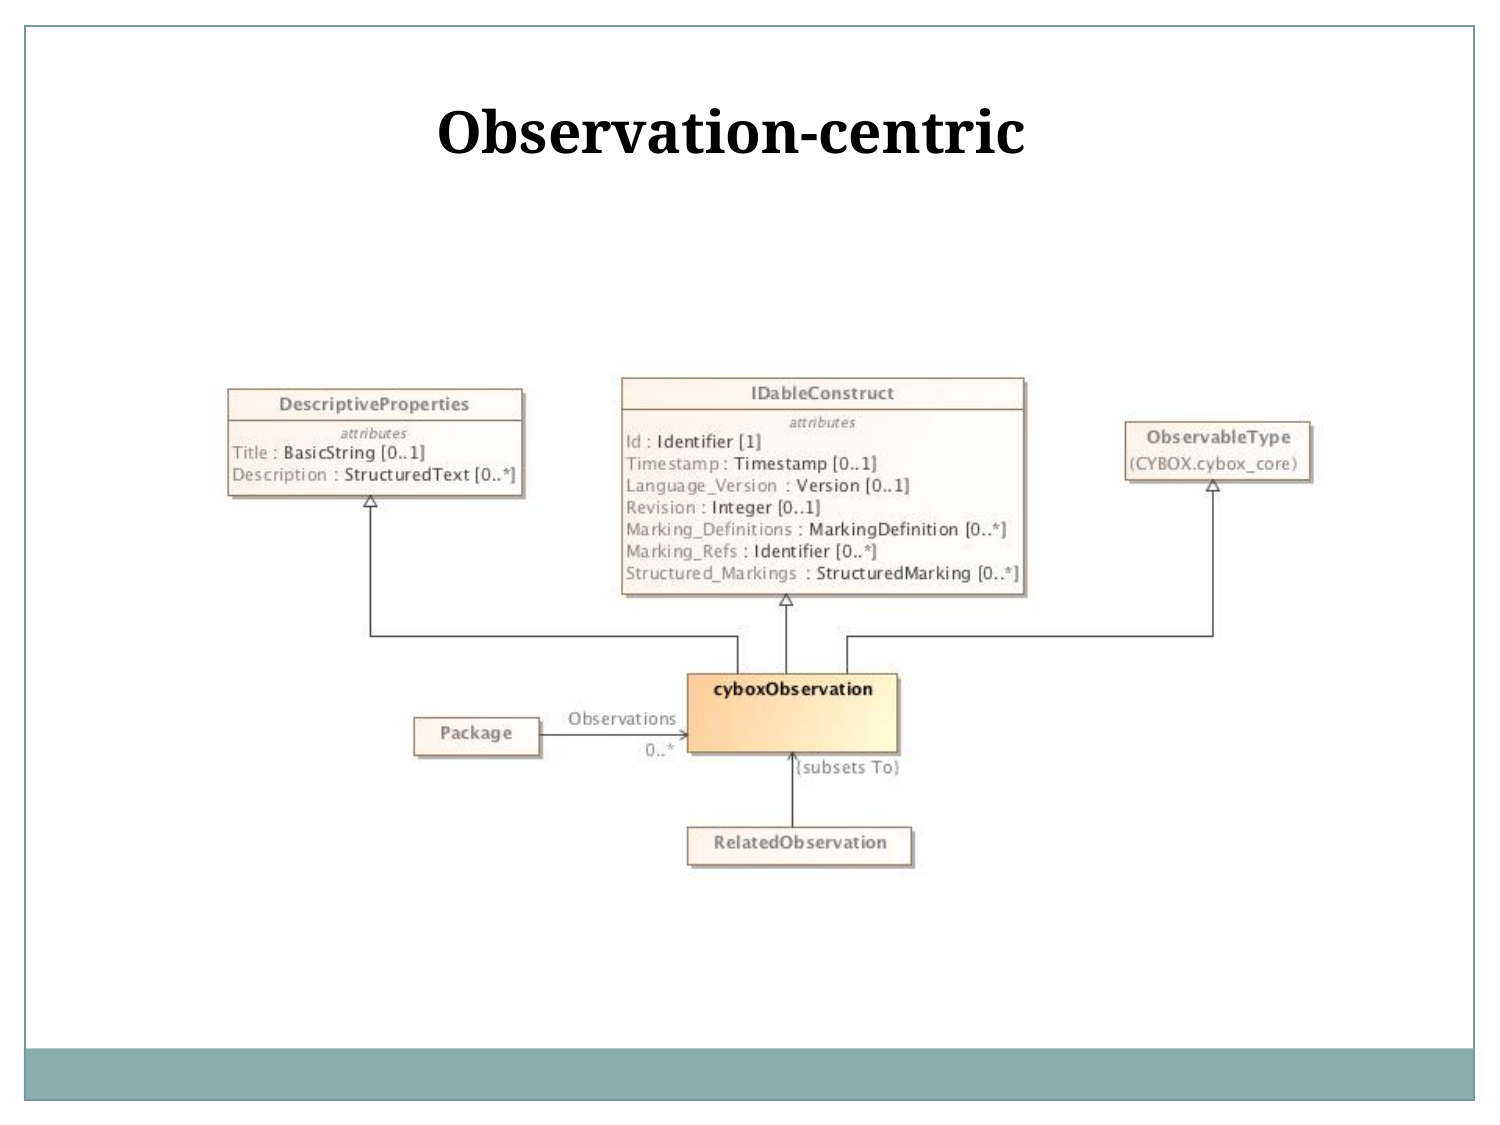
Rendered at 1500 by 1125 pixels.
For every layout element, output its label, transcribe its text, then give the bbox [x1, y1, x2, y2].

text_box Observation-centric [362, 87, 1100, 173]
picture [212, 362, 1326, 880]
text_box [124, 237, 1413, 613]
